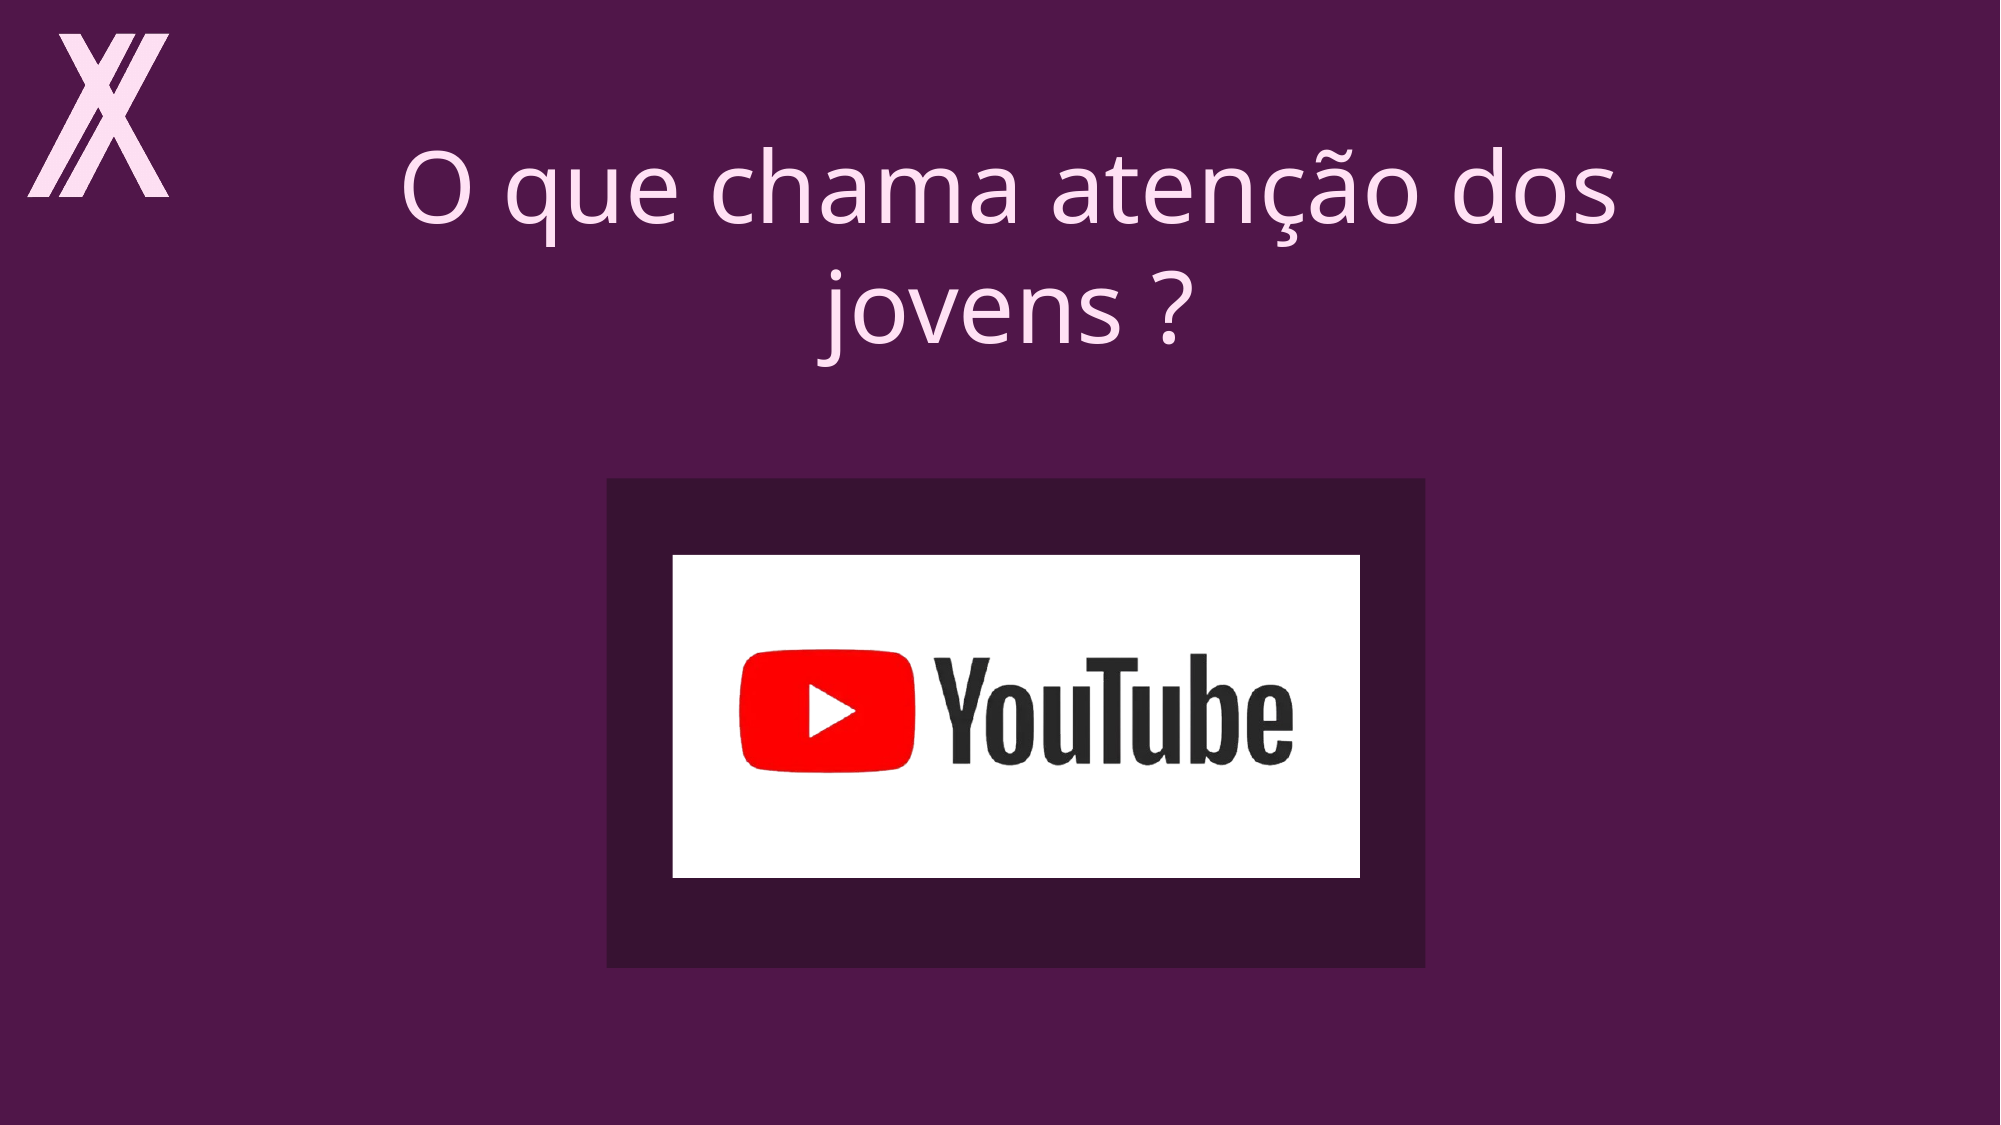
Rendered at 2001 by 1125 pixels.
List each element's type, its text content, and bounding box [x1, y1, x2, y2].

text_box O que chama atenção dos jovens ? [346, 116, 1673, 371]
picture [735, 582, 1297, 851]
picture [0, 0, 219, 233]
text_box [605, 477, 1427, 969]
text_box [671, 553, 1362, 879]
